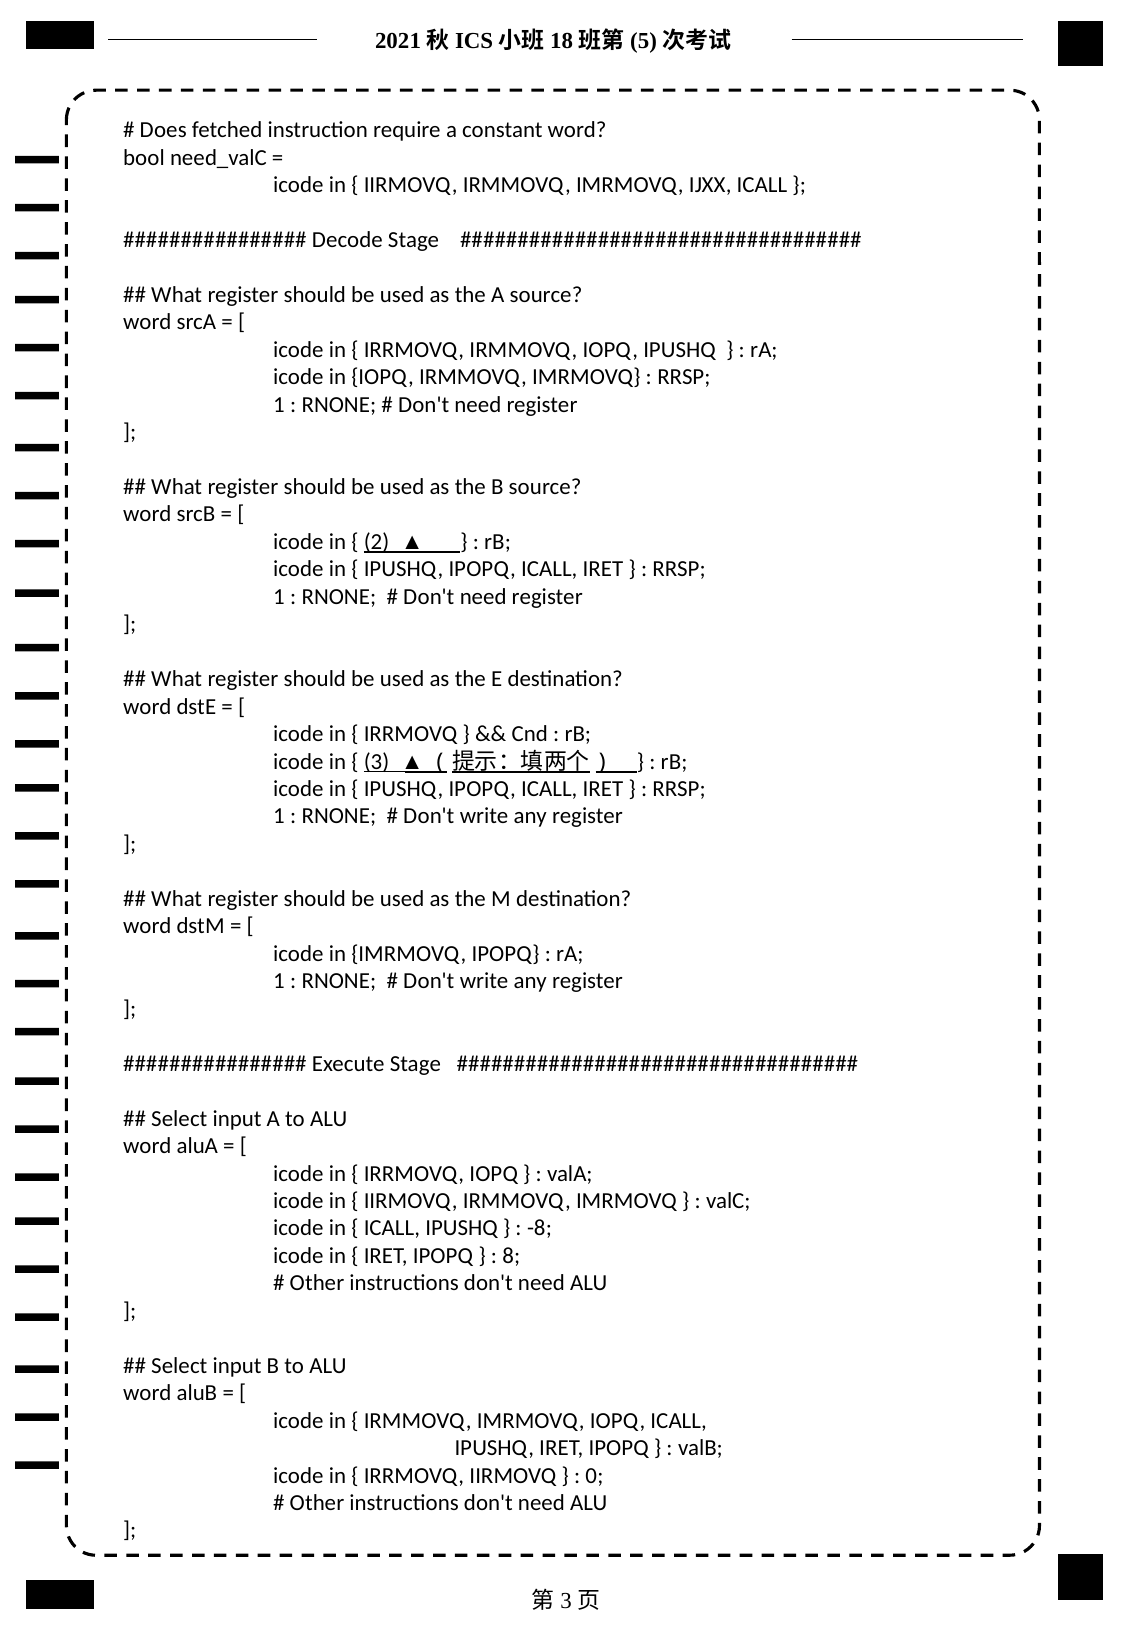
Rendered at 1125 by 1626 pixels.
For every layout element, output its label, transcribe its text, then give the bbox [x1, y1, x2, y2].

text_box 第3页 [516, 1578, 737, 1621]
text_box [65, 89, 108, 1557]
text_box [15, 155, 59, 1469]
text_box [1058, 21, 1103, 66]
text_box [1058, 1578, 1103, 1600]
text_box # Does fetched instruction require a constant word? bool need_valC = icode in { IIRMOVQ, IRMMOVQ, IMRMOVQ, IJXX, ICALL }; ################ Decode Stage ################################### ## What register should be used as the A source? word srcA = [ icode in { IRRMOVQ, IRMMOVQ, IOPQ, IPUSHQ } : rA; icode in {IOPQ, IRMMOVQ, IMRMOVQ} : RRSP; 1 : RNONE; # Don't need register ]; ## What register should be used as the B source? word srcB = [ icode in { (2) ▲ } : rB; icode in { IPUSHQ, IPOPQ, ICALL, IRET } : RRSP; 1 : RNONE; # Don't need register ]; ## What register should be used as the E destination? word dstE = [ icode in { IRRMOVQ } && Cnd : rB; icode in { (3) ▲ (提示：填两个) } : rB; icode in { IPUSHQ, IPOPQ, ICALL, IRET } : RRSP; 1 : RNONE; # Don't write any register ]; ## What register should be used as the M destination? word dstM = [ icode in {IMRMOVQ, IPOPQ} : rA; 1 : RNONE; # Don't write any register ]; ################ Execute Stage ################################### ## Select input A to ALU word aluA = [ icode in { IRRMOVQ, IOPQ } : valA; icode in { IIRMOVQ, IRMMOVQ, IMRMOVQ } : valC; icode in { ICALL, IPUSHQ } : -8; icode in { IRET, IPOPQ } : 8; # Other instructions don't need ALU ]; ## Select input B to ALU word aluB = [ icode in { IRMMOVQ, IMRMOVQ, IOPQ, ICALL, IPUSHQ, IRET, IPOPQ } : valB; icode in { IRRMOVQ, IIRMOVQ } : 0; # Other instructions don't need ALU ]; [108, 79, 1125, 1578]
text_box 2021秋ICS小班18班第(5)次考试 [360, 18, 747, 61]
text_box [26, 1580, 94, 1609]
text_box [26, 21, 94, 49]
